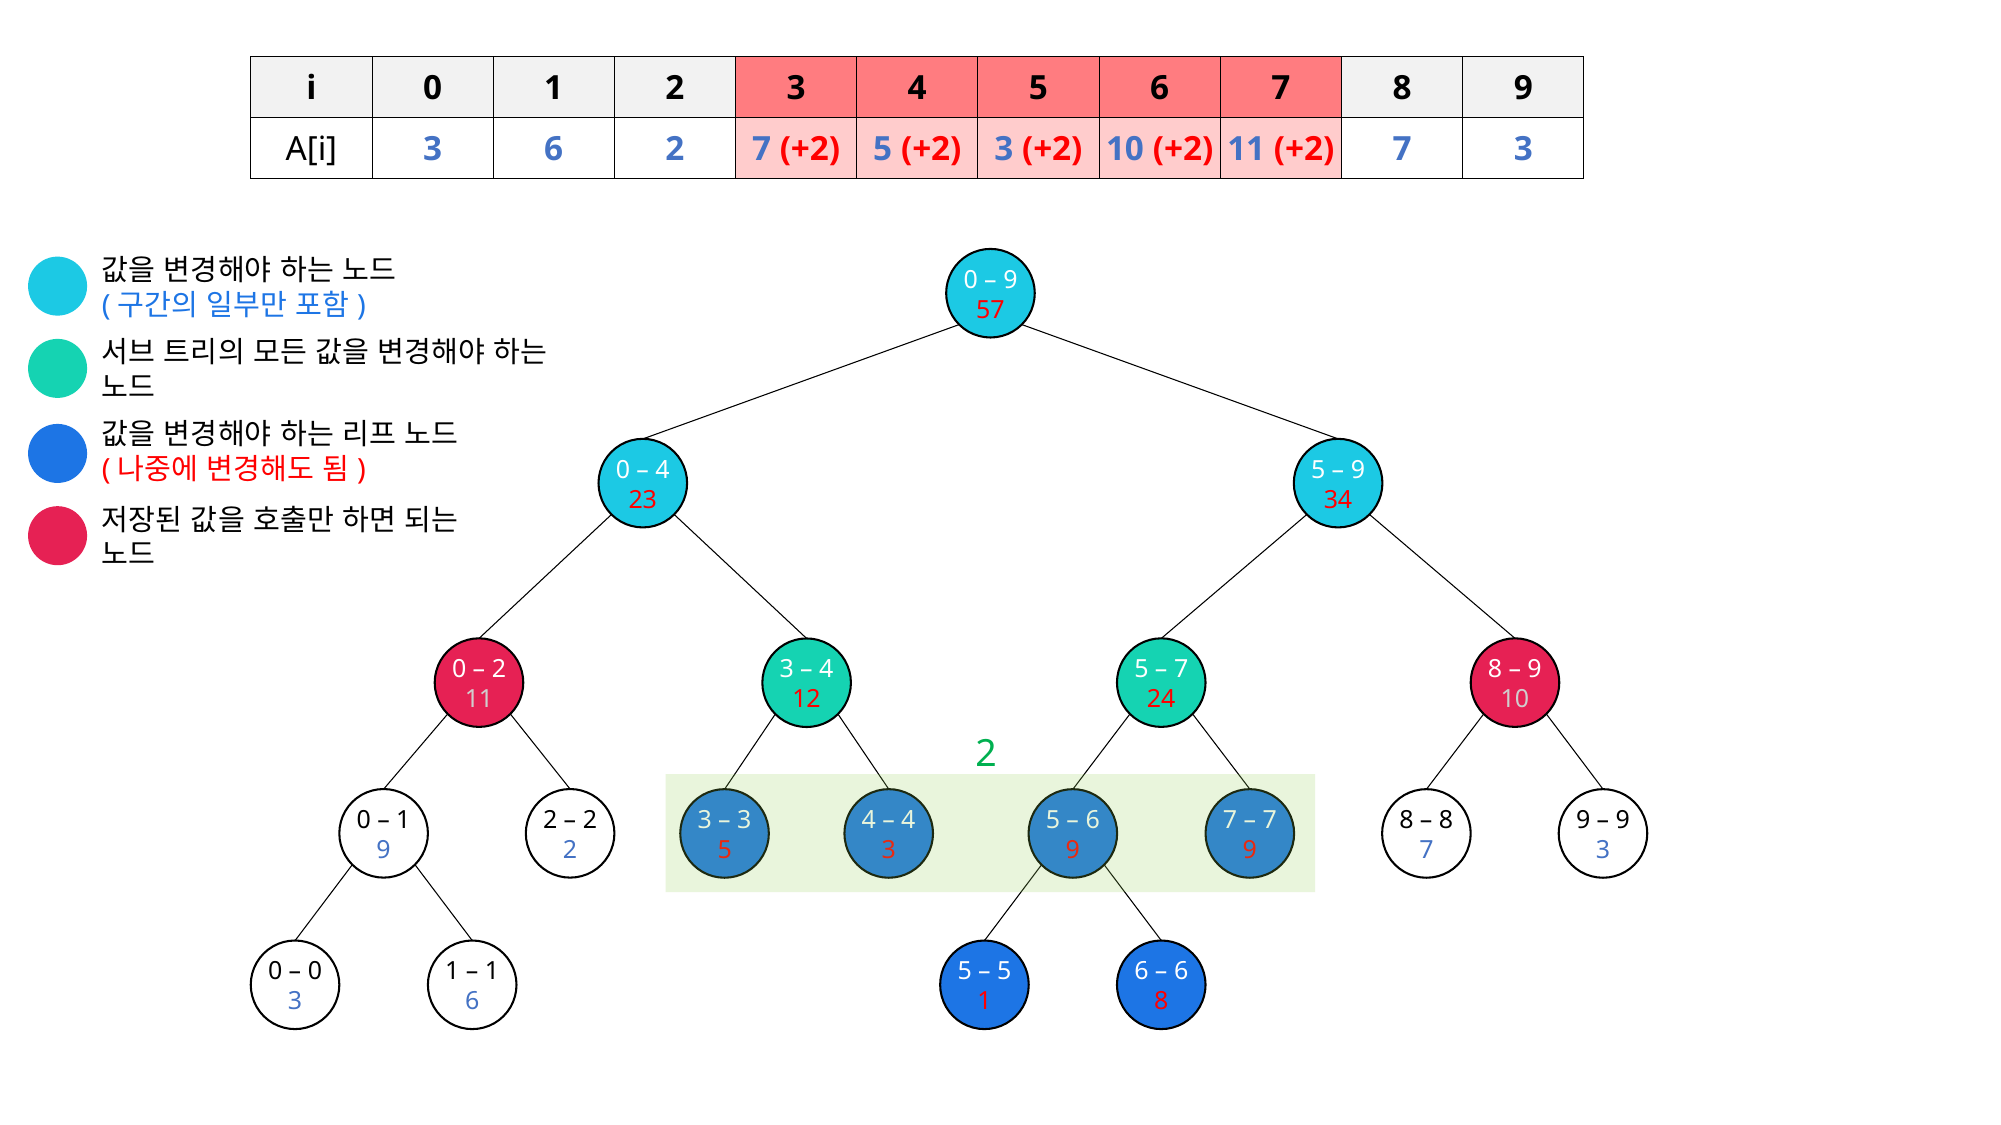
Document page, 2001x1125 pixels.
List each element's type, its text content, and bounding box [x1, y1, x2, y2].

table_header 0 [373, 57, 493, 117]
table_cell 5 (+2) [857, 118, 977, 178]
table_header 6 [1100, 57, 1220, 117]
table_cell 2 [615, 118, 735, 178]
table_cell 7 [1342, 118, 1462, 178]
table_cell 3 [373, 118, 493, 178]
table_header 1 [494, 57, 614, 117]
table_cell 3 [1463, 118, 1583, 178]
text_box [28, 256, 613, 566]
table_header 9 [1463, 57, 1583, 117]
table_header 2 [615, 57, 735, 117]
table_cell 10 (+2) [1100, 118, 1220, 178]
table_header 8 [1342, 57, 1462, 117]
table_header 7 [1221, 57, 1341, 117]
table_cell 7 (+2) [736, 118, 856, 178]
table_header 3 [736, 57, 856, 117]
table_cell 3 (+2) [978, 118, 1099, 178]
table_cell 11 (+2) [1221, 118, 1341, 178]
table_header 4 [857, 57, 977, 117]
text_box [250, 248, 1648, 1030]
table_header 5 [978, 57, 1099, 117]
table_cell A[i] [251, 118, 372, 178]
table_cell 6 [494, 118, 614, 178]
table_header i [251, 57, 372, 117]
